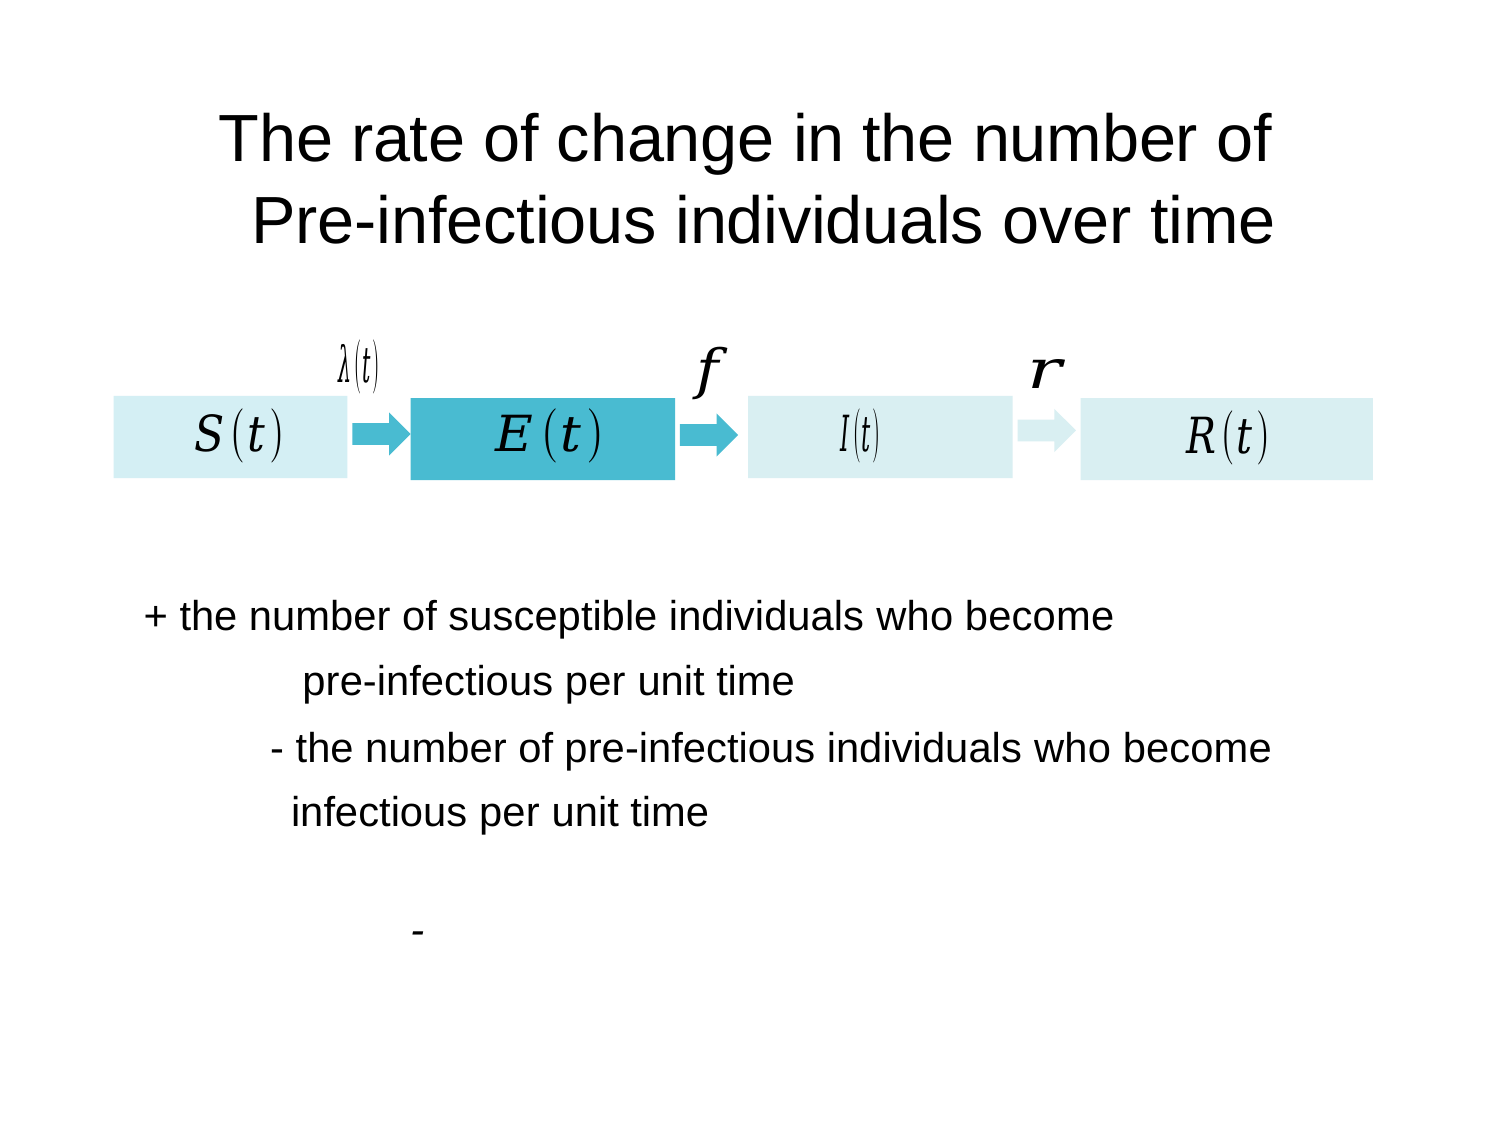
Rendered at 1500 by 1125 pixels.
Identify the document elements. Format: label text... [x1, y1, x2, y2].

text_box [747, 395, 1014, 479]
text_box [351, 409, 413, 459]
text_box The rate of change in the number of Pre-infectious individuals over time [49, 92, 1477, 257]
text_box [113, 395, 348, 479]
text_box [410, 397, 676, 481]
text_box [678, 410, 740, 460]
text_box [1016, 406, 1078, 455]
text_box [1080, 397, 1374, 481]
